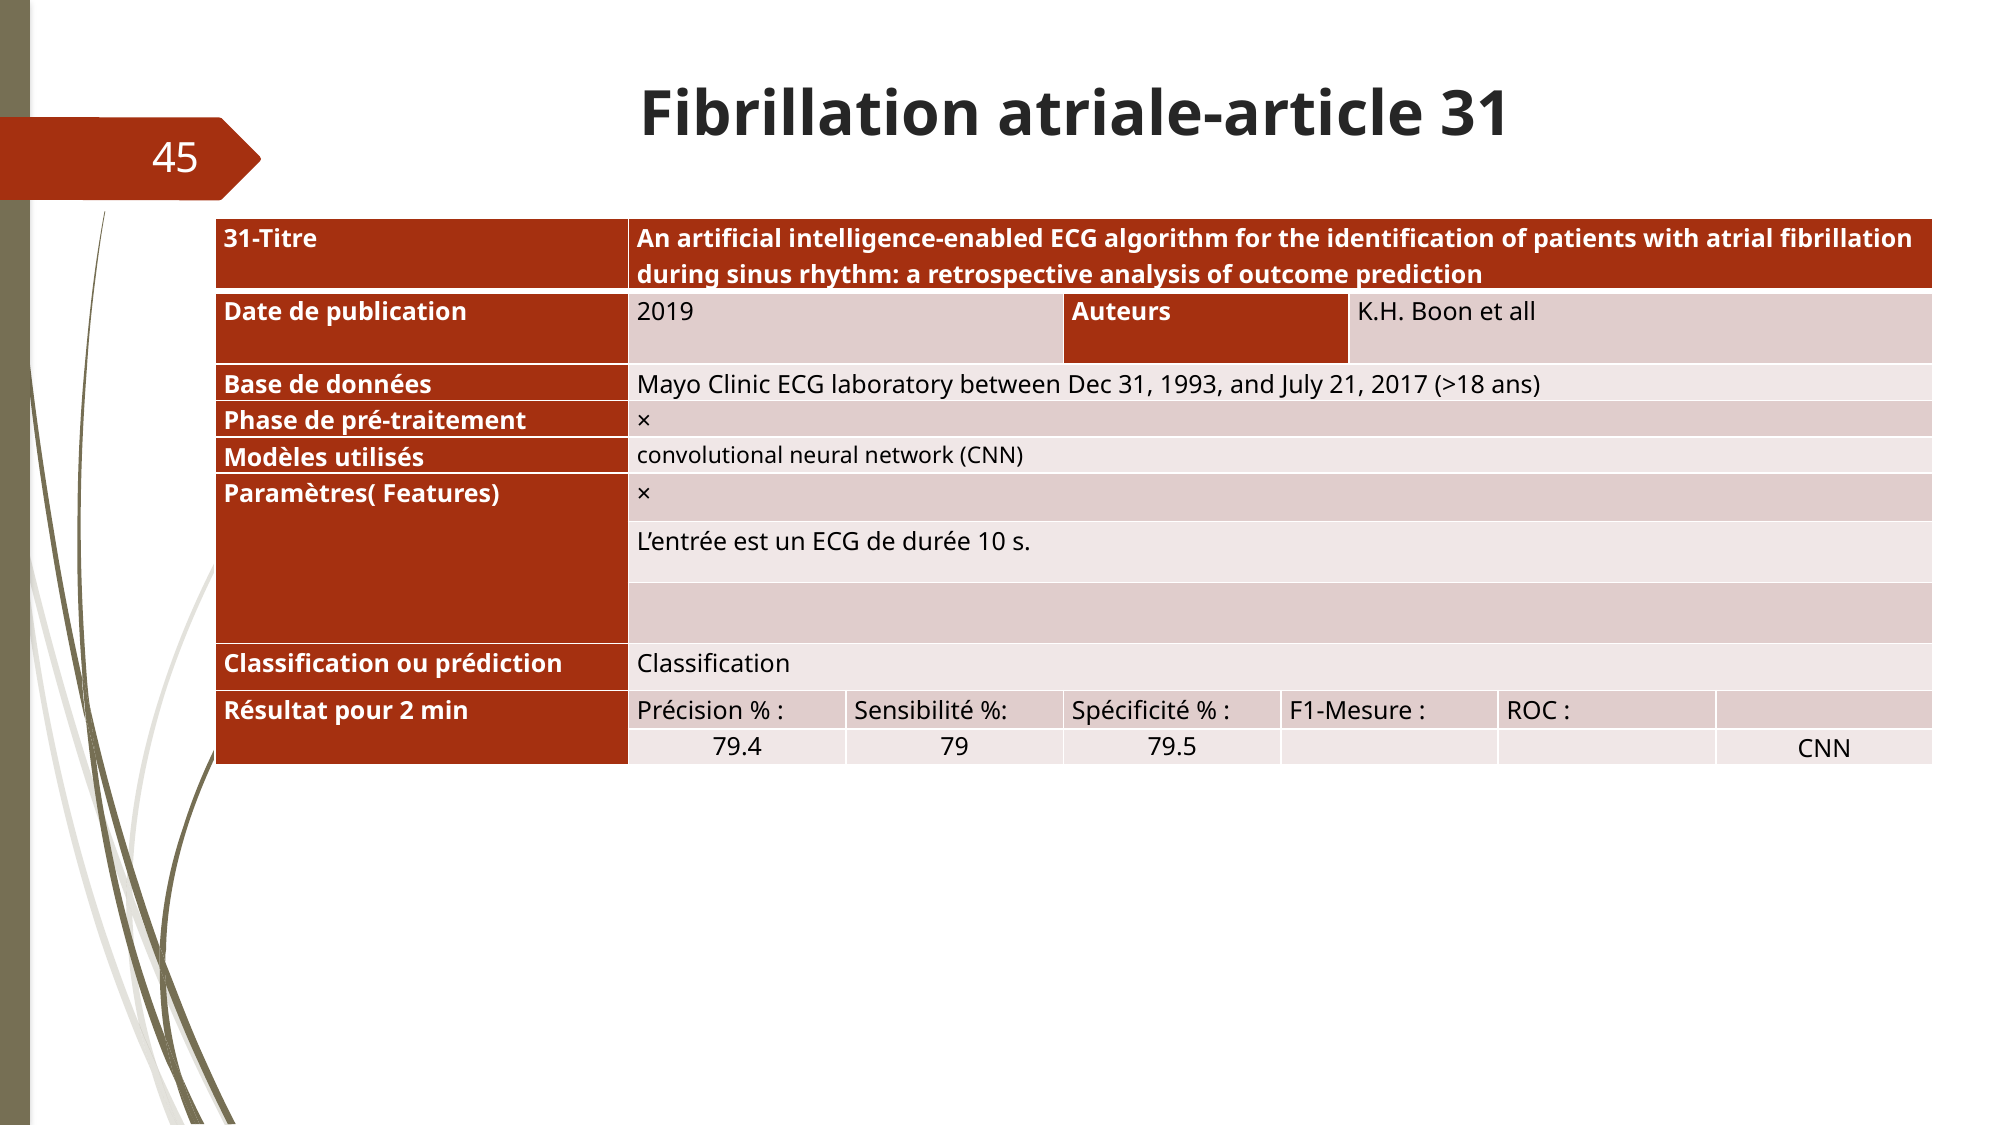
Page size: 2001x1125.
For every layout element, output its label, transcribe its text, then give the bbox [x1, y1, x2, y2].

title Fibrillation atriale-article 31 [345, 65, 1808, 217]
slide_number 45 [87, 129, 216, 190]
